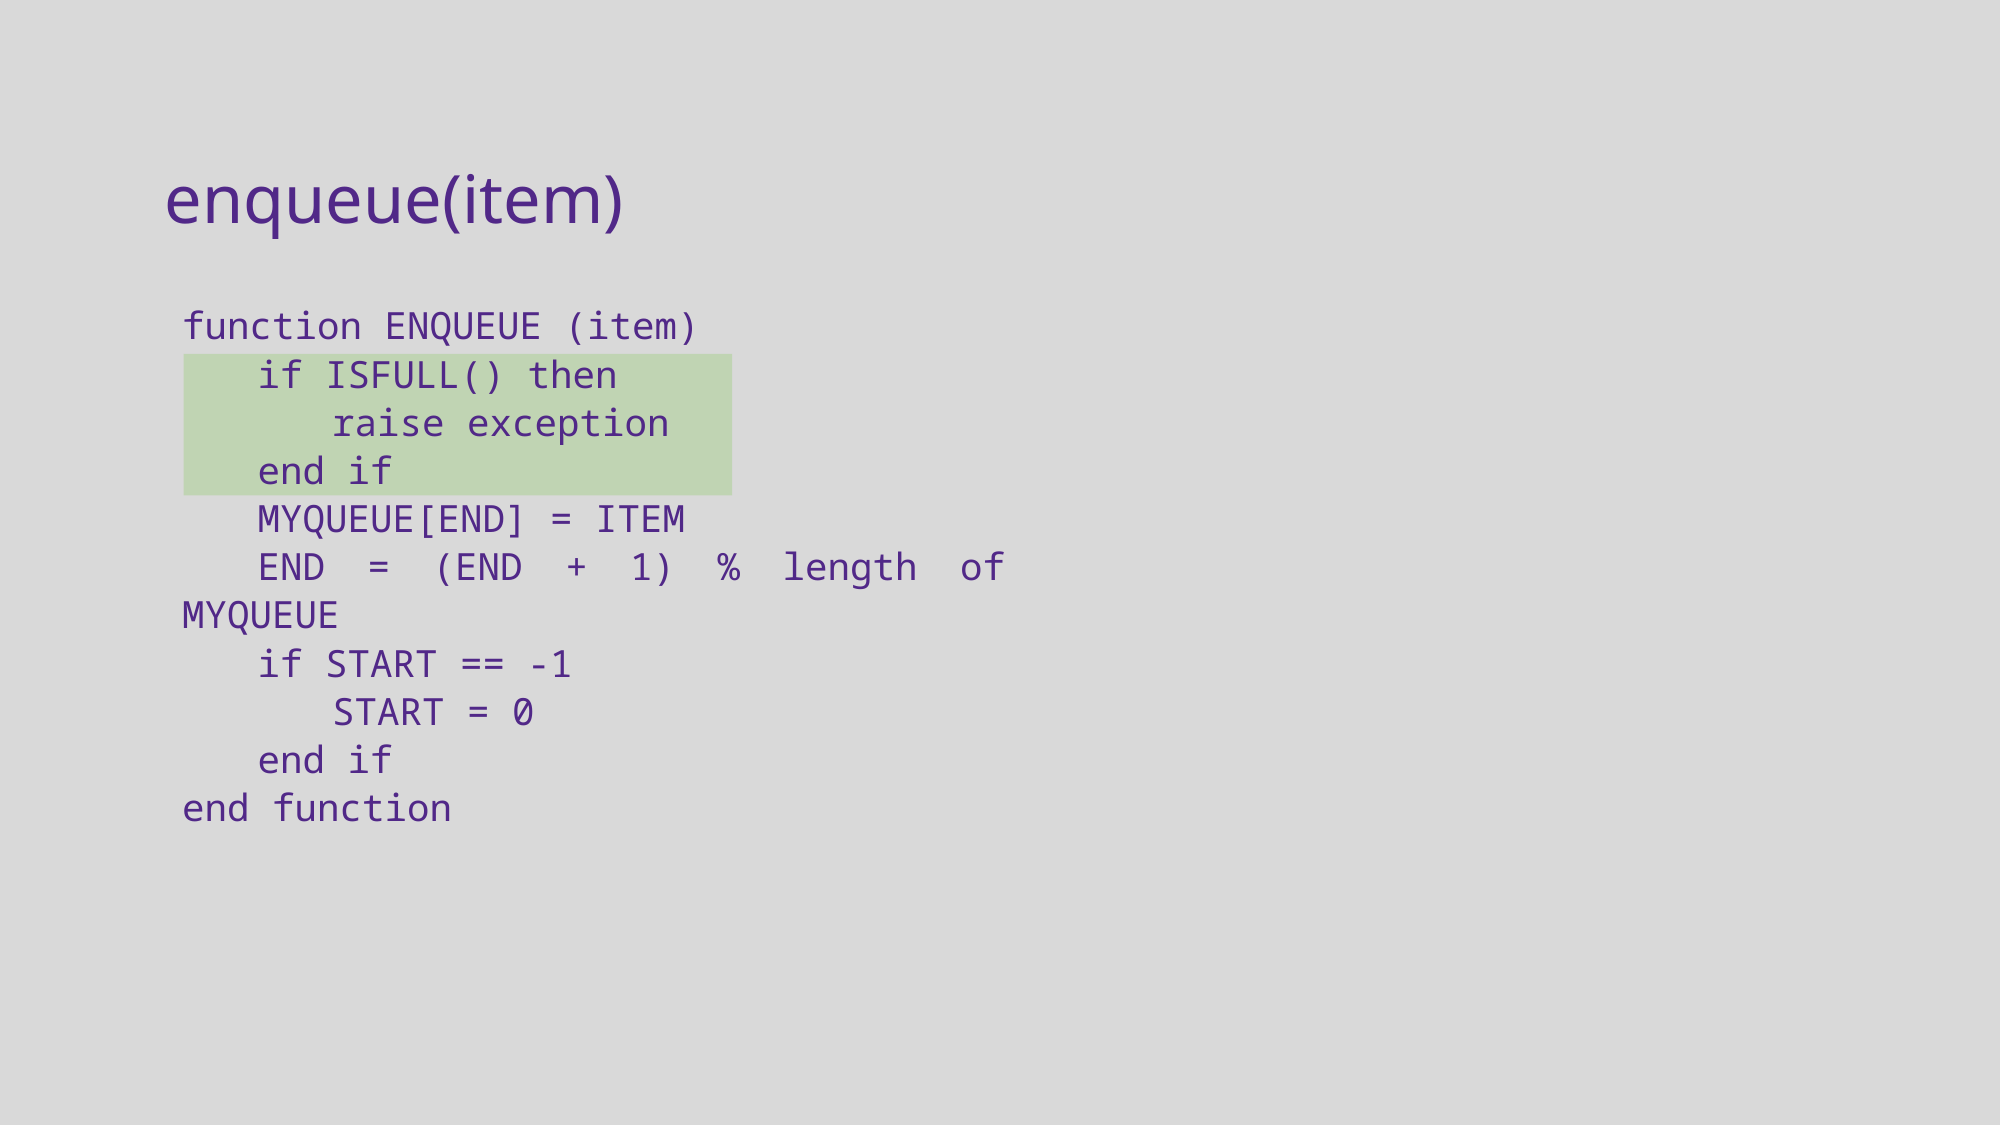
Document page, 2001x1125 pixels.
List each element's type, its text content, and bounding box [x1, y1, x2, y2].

text_box enqueue(item) [149, 149, 656, 245]
text_box function ENQUEUE (item) if ISFULL() then raise exception end if MYQUEUE[END] = ITEM END = (END + 1) % length of MYQUEUE if START == -1 START = 0 end if end function [149, 292, 1021, 837]
